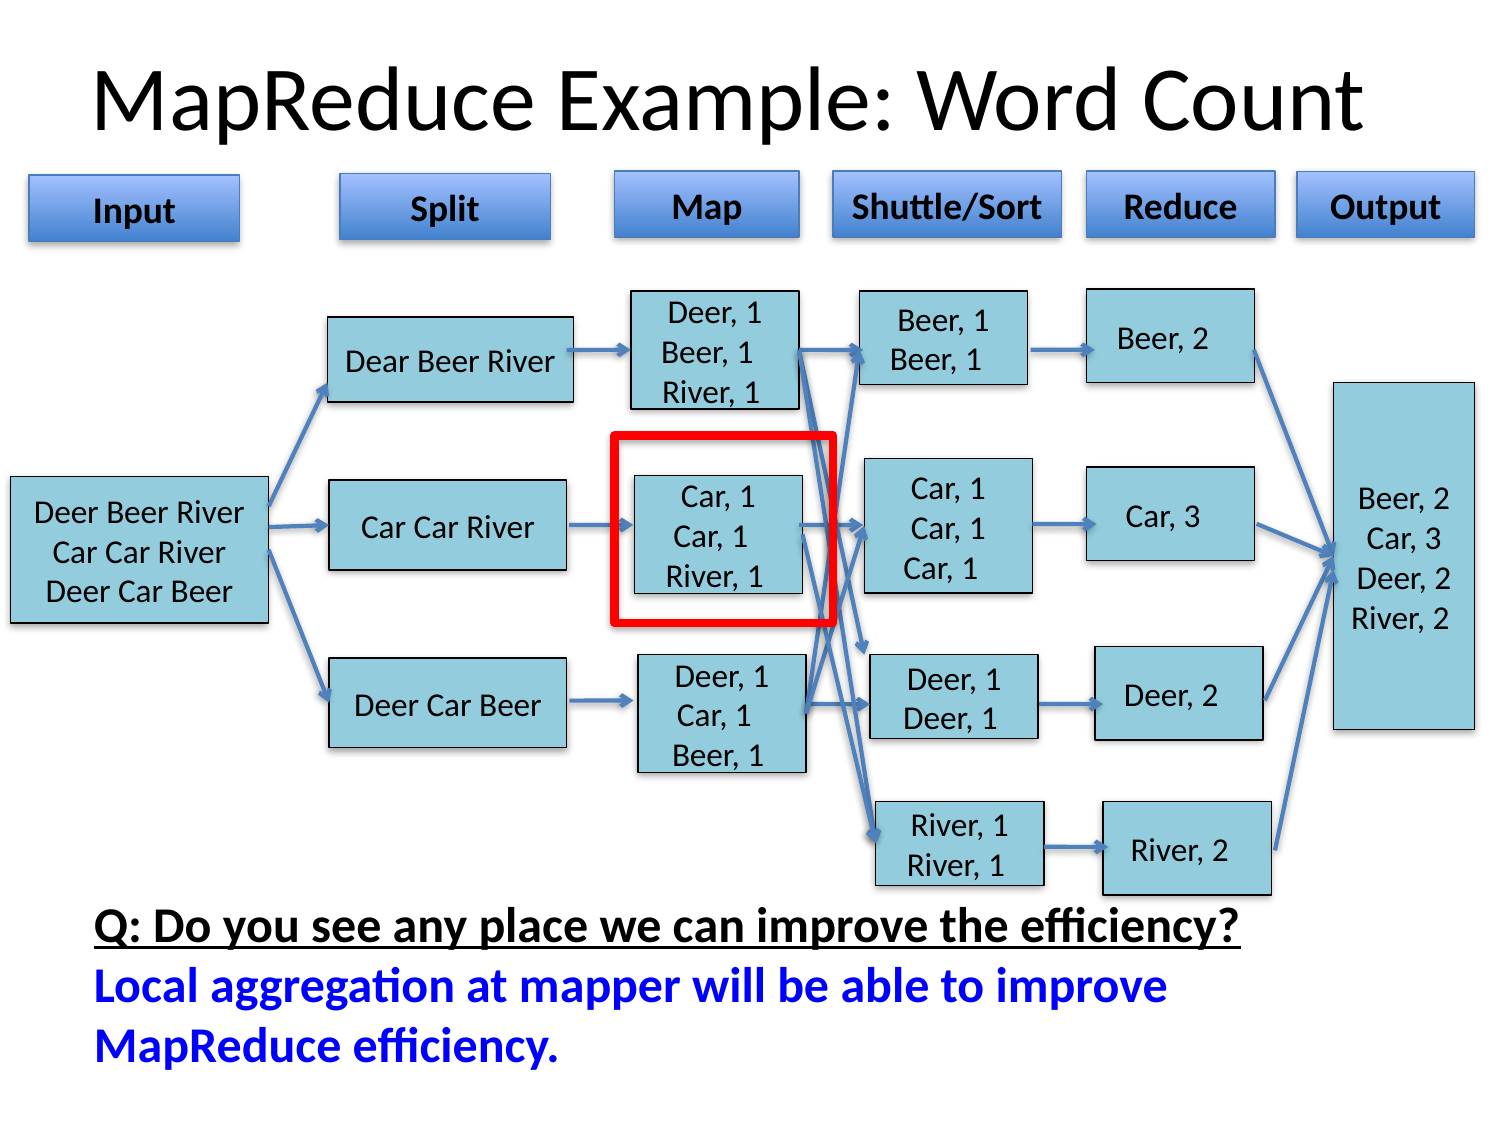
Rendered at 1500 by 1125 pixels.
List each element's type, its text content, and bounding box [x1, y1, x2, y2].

text_box Beer, 1 Beer, 1 [859, 290, 1028, 385]
text_box Split [339, 173, 551, 240]
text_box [1264, 555, 1334, 701]
text_box Car, 1 Car, 1 Car, 1 [881, 458, 1033, 594]
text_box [805, 349, 860, 525]
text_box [1253, 349, 1334, 525]
text_box Deer, 2 [1094, 646, 1264, 741]
text_box Reduce [1086, 170, 1276, 238]
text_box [1274, 569, 1334, 851]
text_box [268, 524, 330, 528]
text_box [802, 534, 876, 844]
text_box Car Car River [328, 479, 567, 571]
text_box Deer Beer River Car Car River Deer Car Beer [10, 476, 269, 624]
text_box Output [1296, 171, 1475, 238]
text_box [268, 549, 330, 703]
text_box River, 1 River, 1 [875, 801, 1045, 885]
text_box Beer, 2 Car, 3 Deer, 2 River, 2 [1338, 382, 1475, 730]
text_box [1256, 523, 1334, 557]
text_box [805, 525, 865, 532]
text_box Map [614, 170, 800, 238]
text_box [268, 382, 328, 507]
title MapReduce Example: Word Count [54, 0, 1405, 188]
text_box River, 2 [1102, 801, 1272, 885]
text_box Deer Car Beer [328, 657, 567, 748]
text_box Q: Do you see any place we can improve the efficiency? Local aggregation at mapper will be able to improve MapReduce efficiency. [79, 885, 1367, 1081]
text_box Car, 3 [1086, 466, 1250, 561]
text_box Dear Beer River [327, 316, 574, 403]
text_box [614, 435, 792, 624]
text_box Deer, 1 Deer, 1 [882, 654, 1039, 739]
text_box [798, 349, 804, 534]
text_box Input [28, 174, 240, 242]
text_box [860, 349, 876, 533]
text_box Shuttle/Sort [832, 170, 1062, 238]
text_box Deer, 1 Beer, 1 River, 1 [630, 290, 800, 410]
text_box Beer, 2 [1086, 288, 1255, 383]
text_box Deer, 1 Car, 1 Beer, 1 [637, 654, 793, 773]
